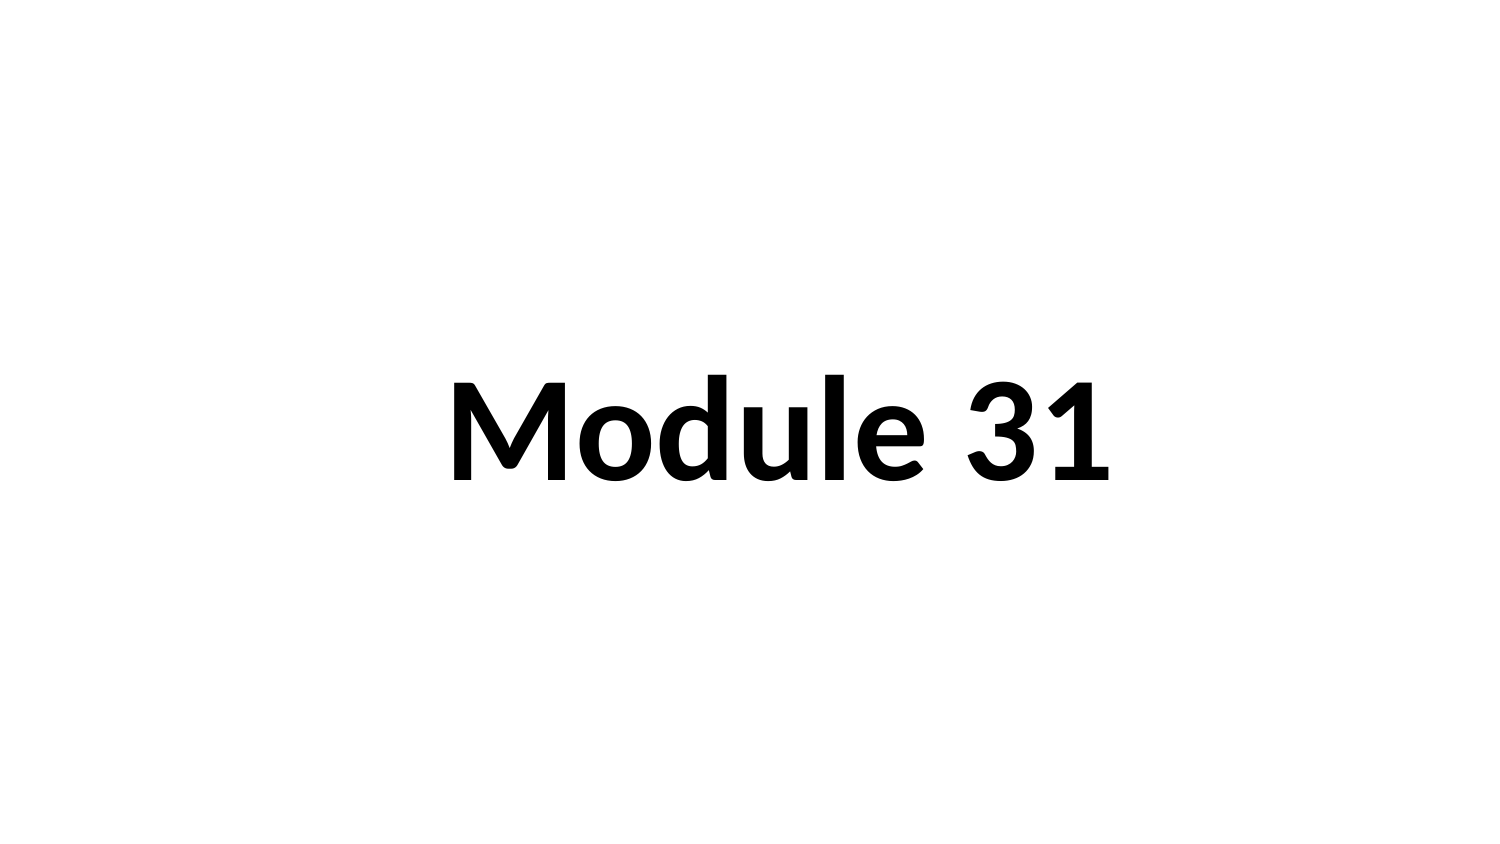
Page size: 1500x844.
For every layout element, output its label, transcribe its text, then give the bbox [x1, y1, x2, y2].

text_box Module 31 [429, 323, 1131, 519]
